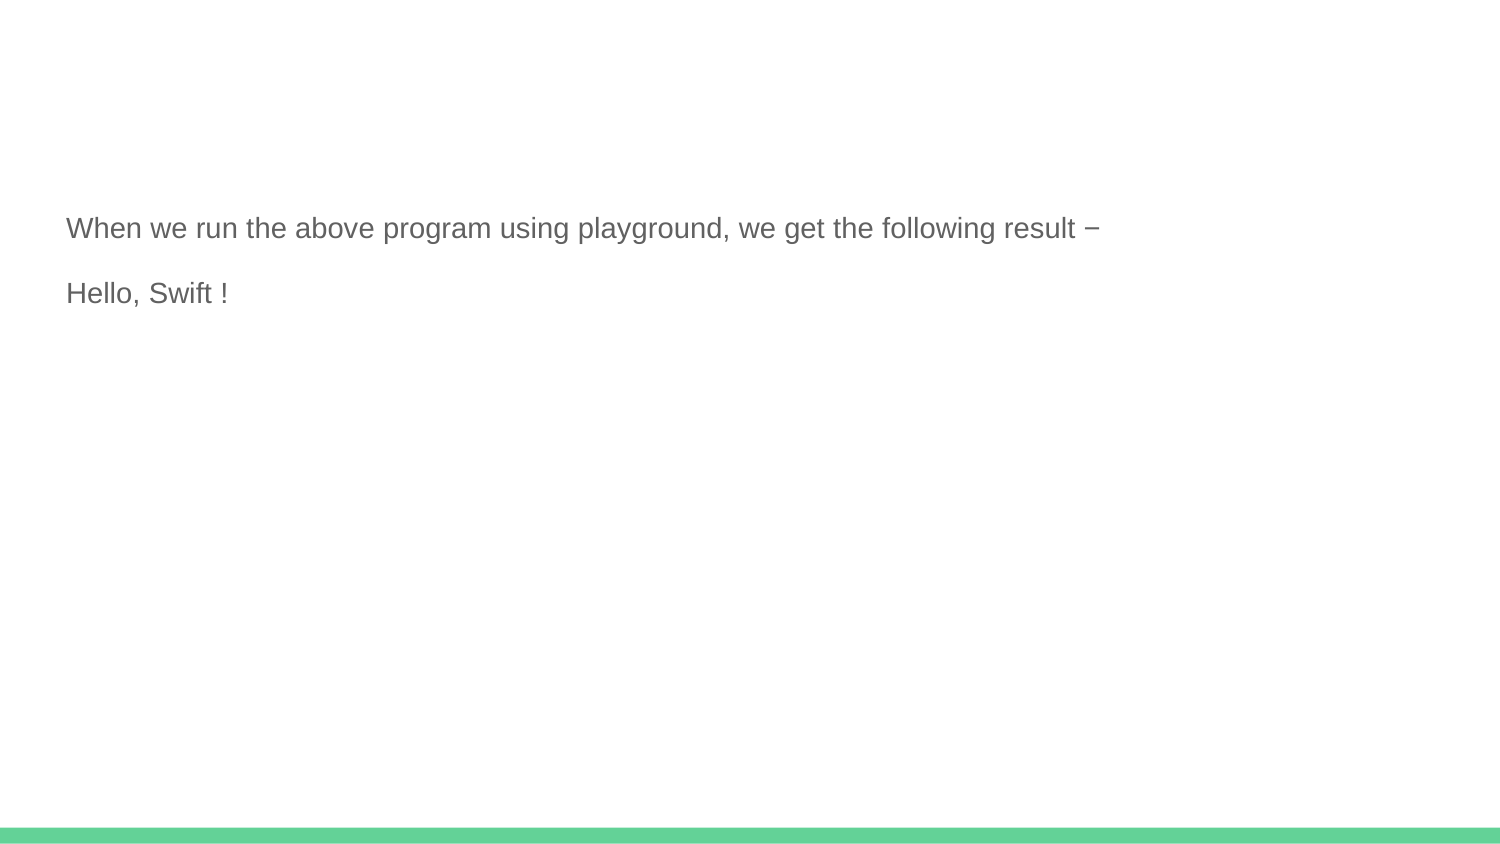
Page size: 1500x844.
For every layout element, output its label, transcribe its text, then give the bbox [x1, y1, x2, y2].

list When we run the above program using playground, we get the following result − Hello, Swift ! [51, 189, 1449, 750]
